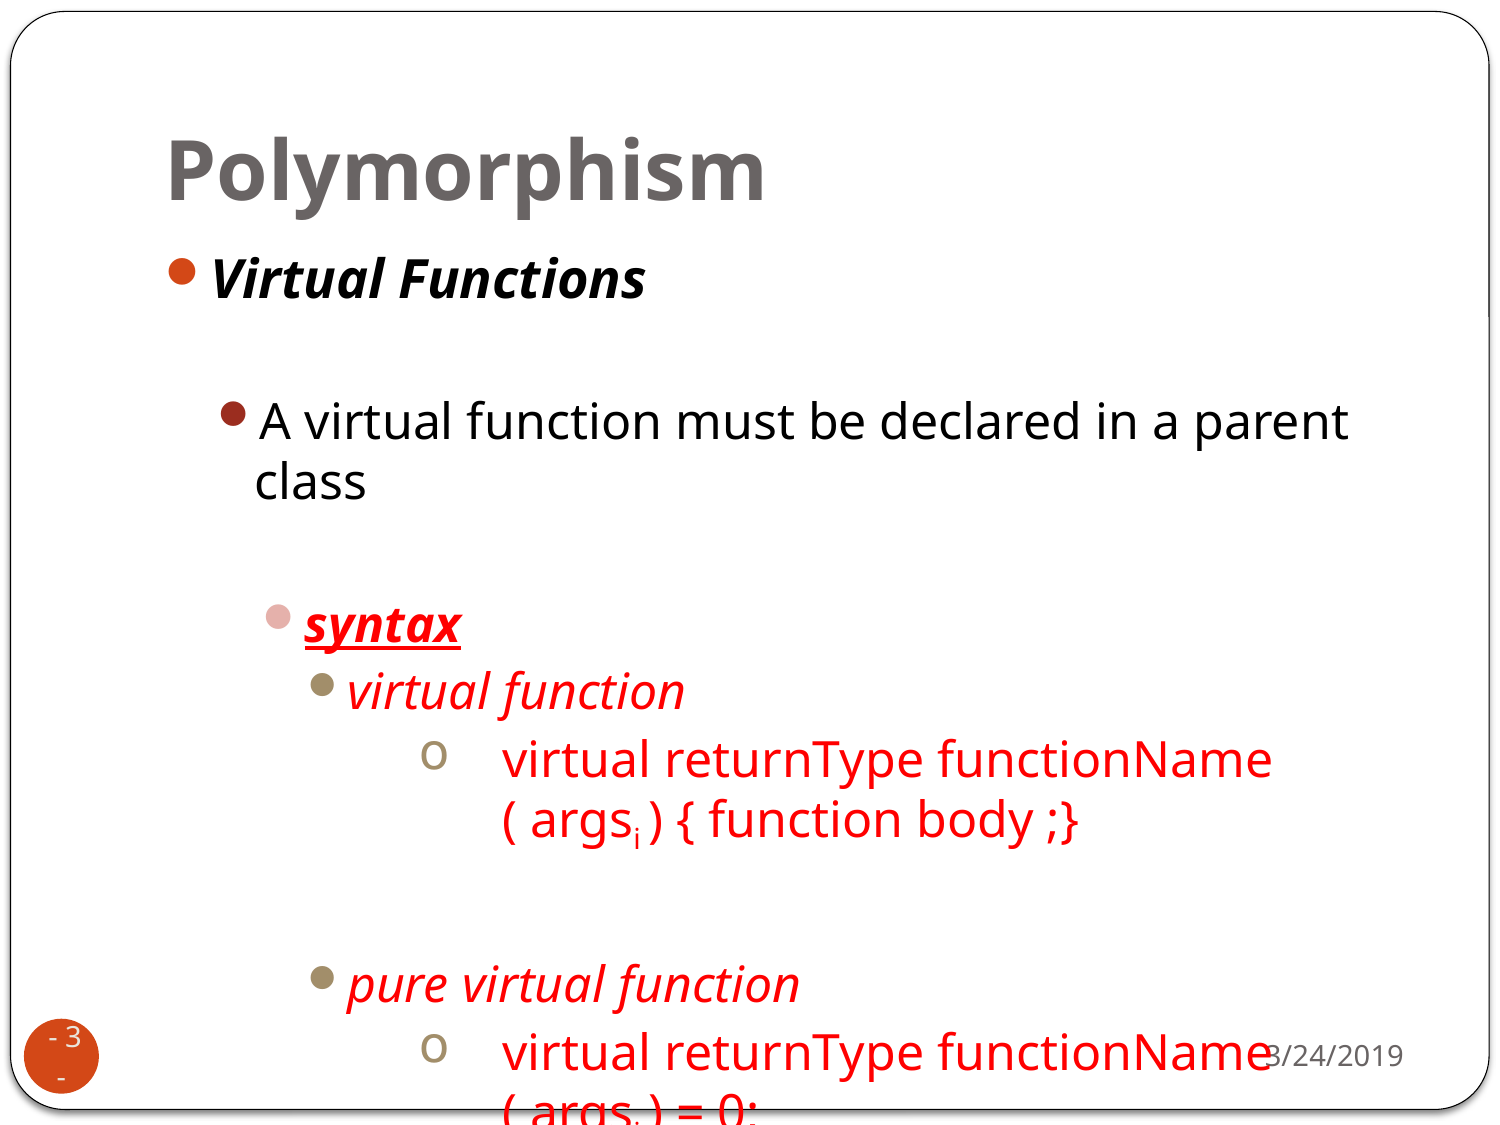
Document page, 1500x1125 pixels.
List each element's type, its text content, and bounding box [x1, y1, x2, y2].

list Virtual Functions A virtual function must be declared in a parent class syntax virtual function virtual returnType functionName ( argsi ) { function body ;} pure virtual function virtual returnType functionName ( argsi ) = 0; [150, 237, 1425, 988]
title Polymorphism [150, 45, 1425, 233]
slide_number - 3 - [23, 1018, 99, 1094]
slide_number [1012, 1015, 1419, 1094]
